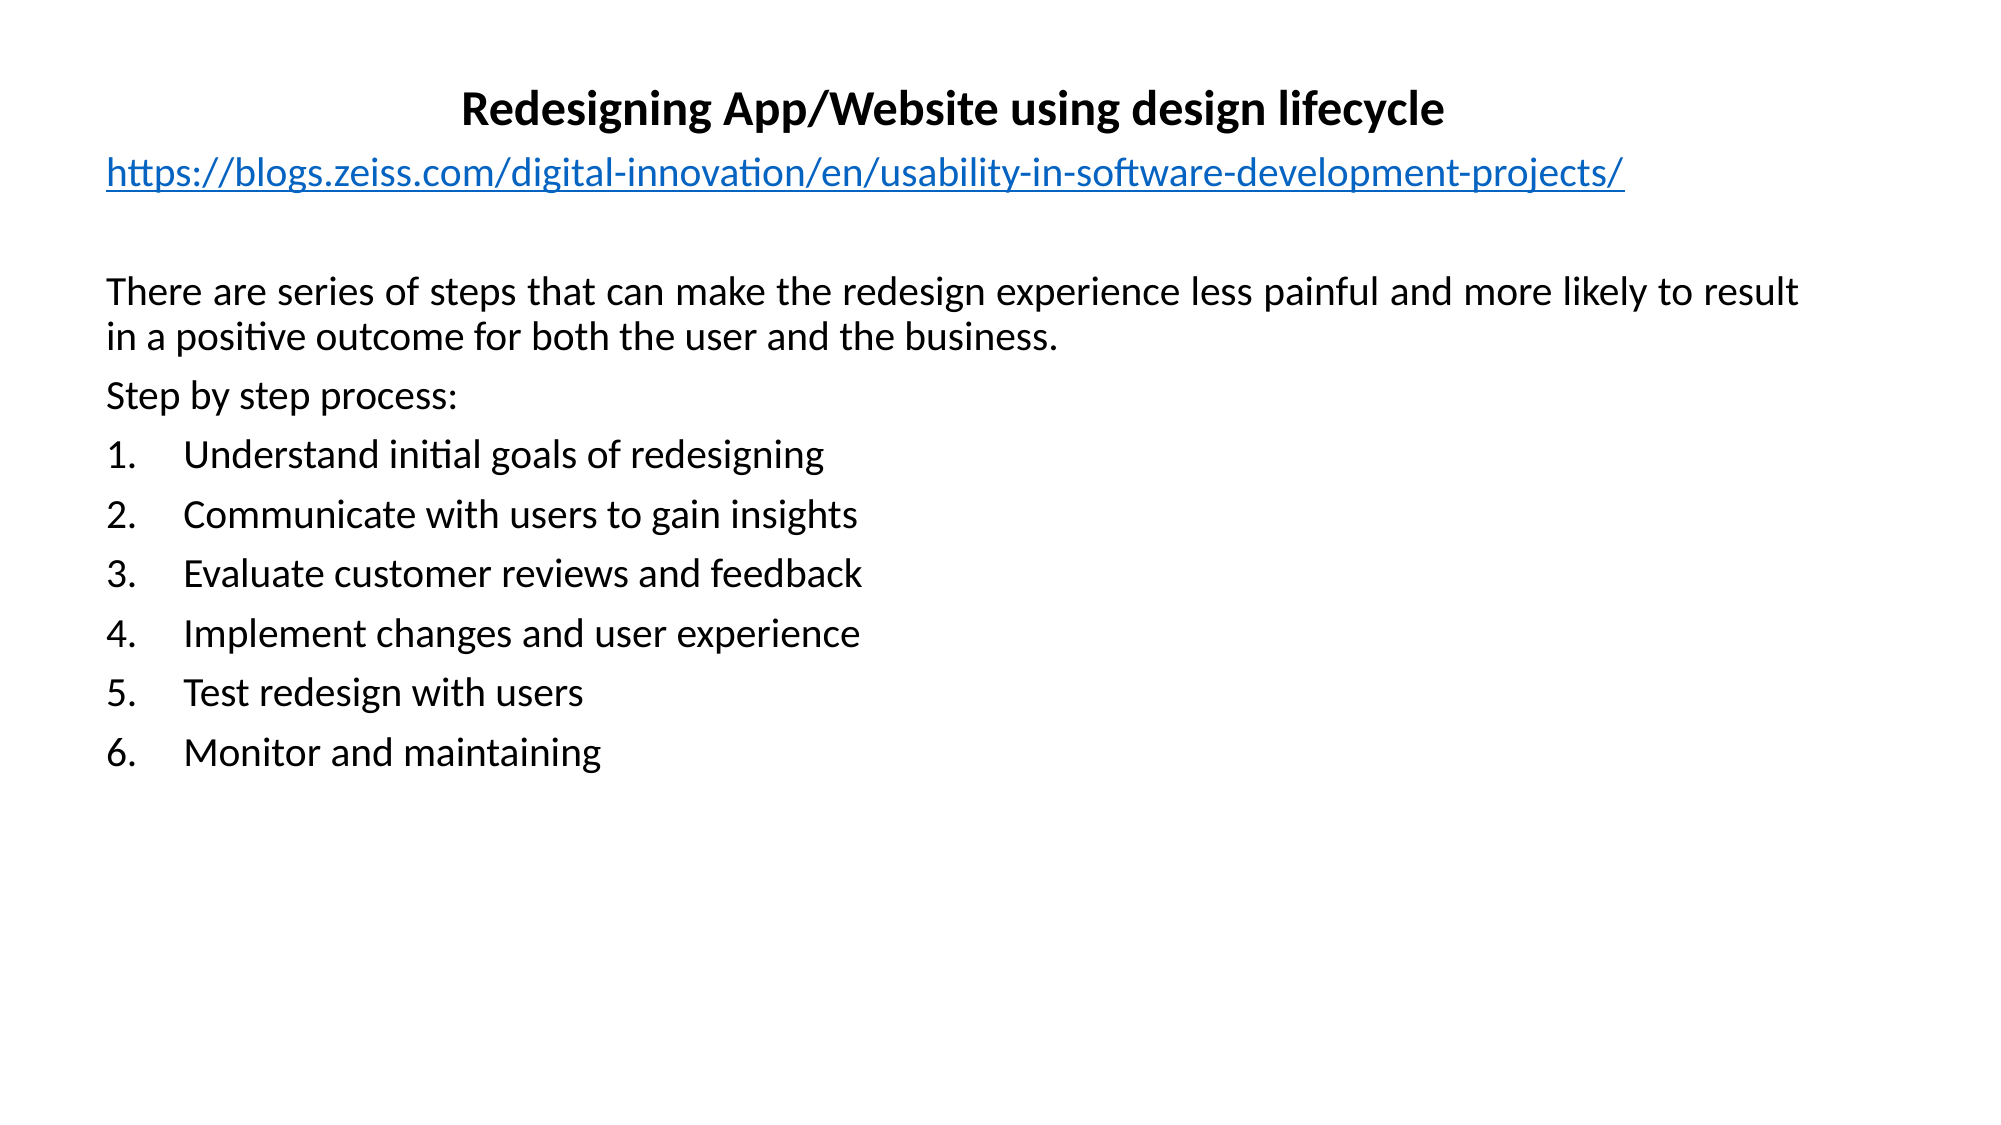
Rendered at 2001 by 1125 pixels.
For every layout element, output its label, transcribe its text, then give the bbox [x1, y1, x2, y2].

list Redesigning App/Website using design lifecycle https://blogs.zeiss.com/digital-innovation/en/usability-in-software-development-projects/ There are series of steps that can make the redesign experience less painful and more likely to result in a positive outcome for both the user and the business. Step by step process: Understand initial goals of redesigning Communicate with users to gain insights Evaluate customer reviews and feedback Implement changes and user experience Test redesign with users Monitor and maintaining [91, 74, 1817, 789]
